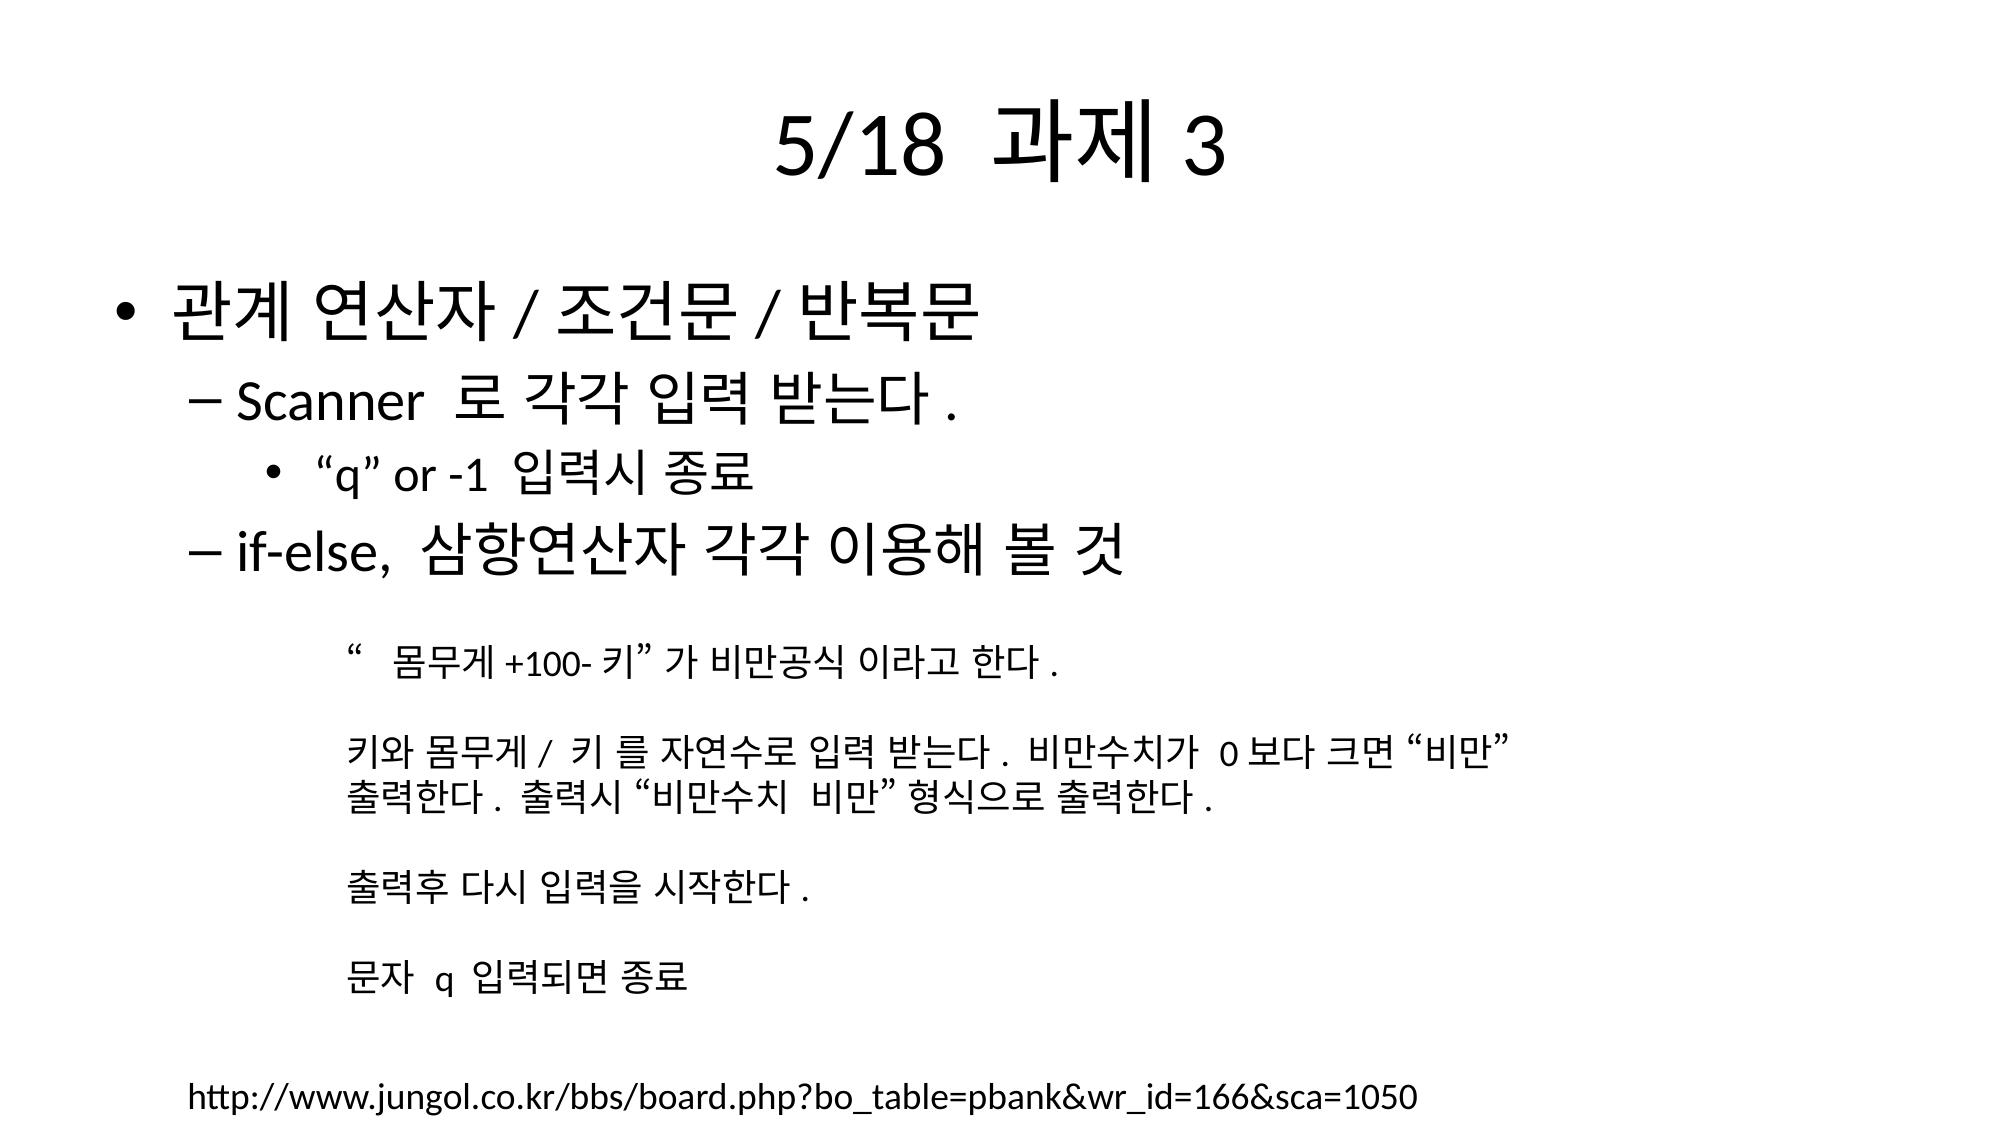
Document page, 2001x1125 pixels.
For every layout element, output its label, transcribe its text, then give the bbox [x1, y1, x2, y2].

text_box http://www.jungol.co.kr/bbs/board.php?bo_table=pbank&wr_id=166&sca=1050 [172, 1064, 1973, 1125]
list 관계 연산자/조건문/반복문 Scanner 로 각각 입력 받는다. “q” or -1 입력시 종료 if-else, 삼항연산자 각각 이용해 볼 것 [99, 262, 1900, 1005]
text_box “몸무게+100-키” 가 비만공식 이라고 한다. 키와 몸무게/ 키 를 자연수로 입력 받는다. 비만수치가 0보다 크면 “비만” 출력한다. 출력시 “비만수치 비만” 형식으로 출력한다. 출력후 다시 입력을 시작한다. 문자 q 입력되면 종료 [331, 631, 1669, 1007]
title 5/18 과제3 [99, 45, 1900, 233]
